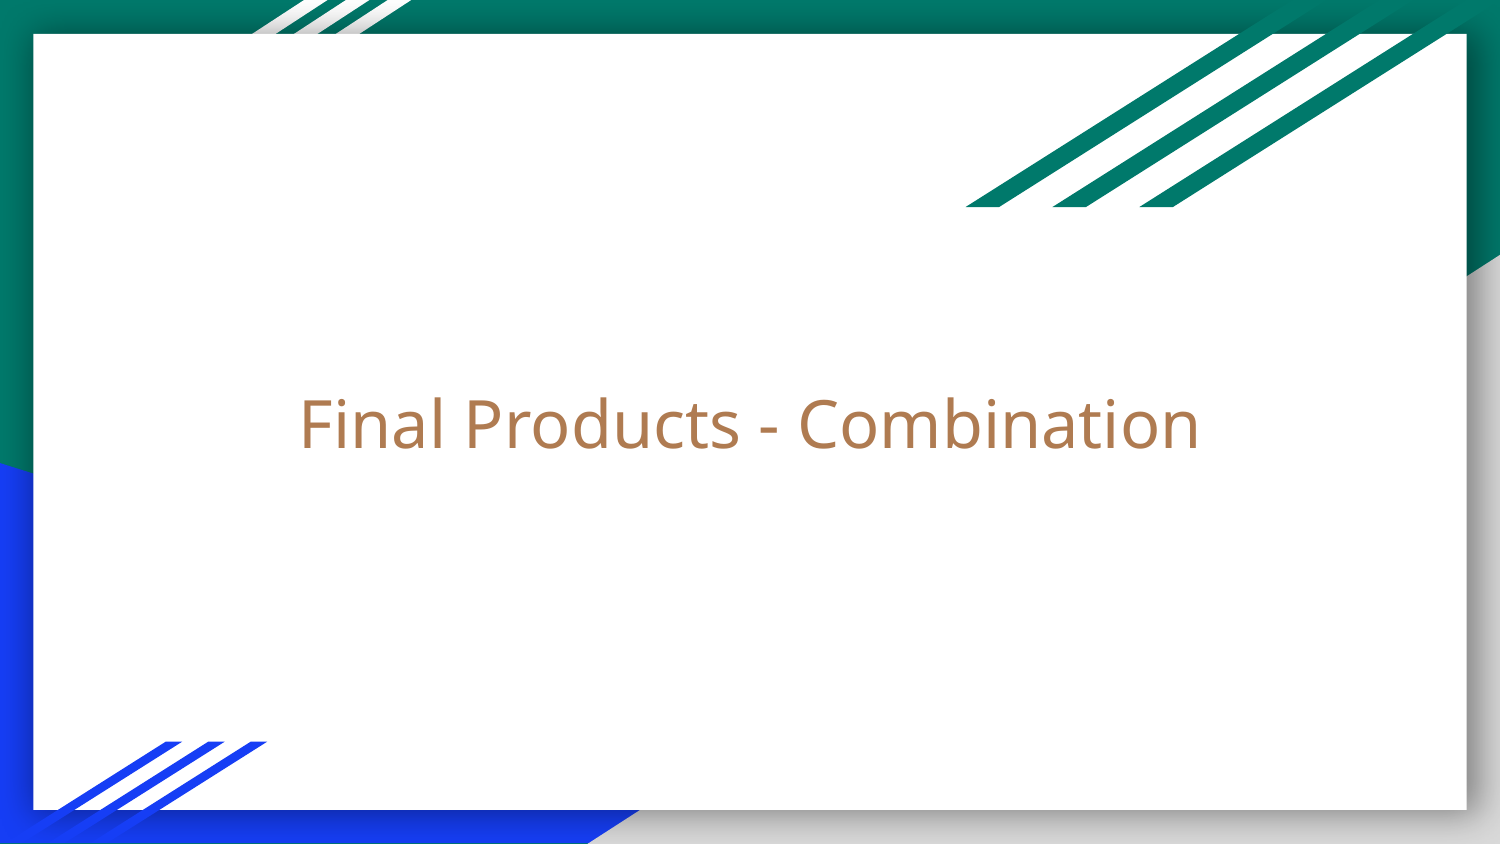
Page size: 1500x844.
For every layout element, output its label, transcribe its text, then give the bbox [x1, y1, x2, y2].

title Final Products - Combination [228, 213, 1274, 630]
